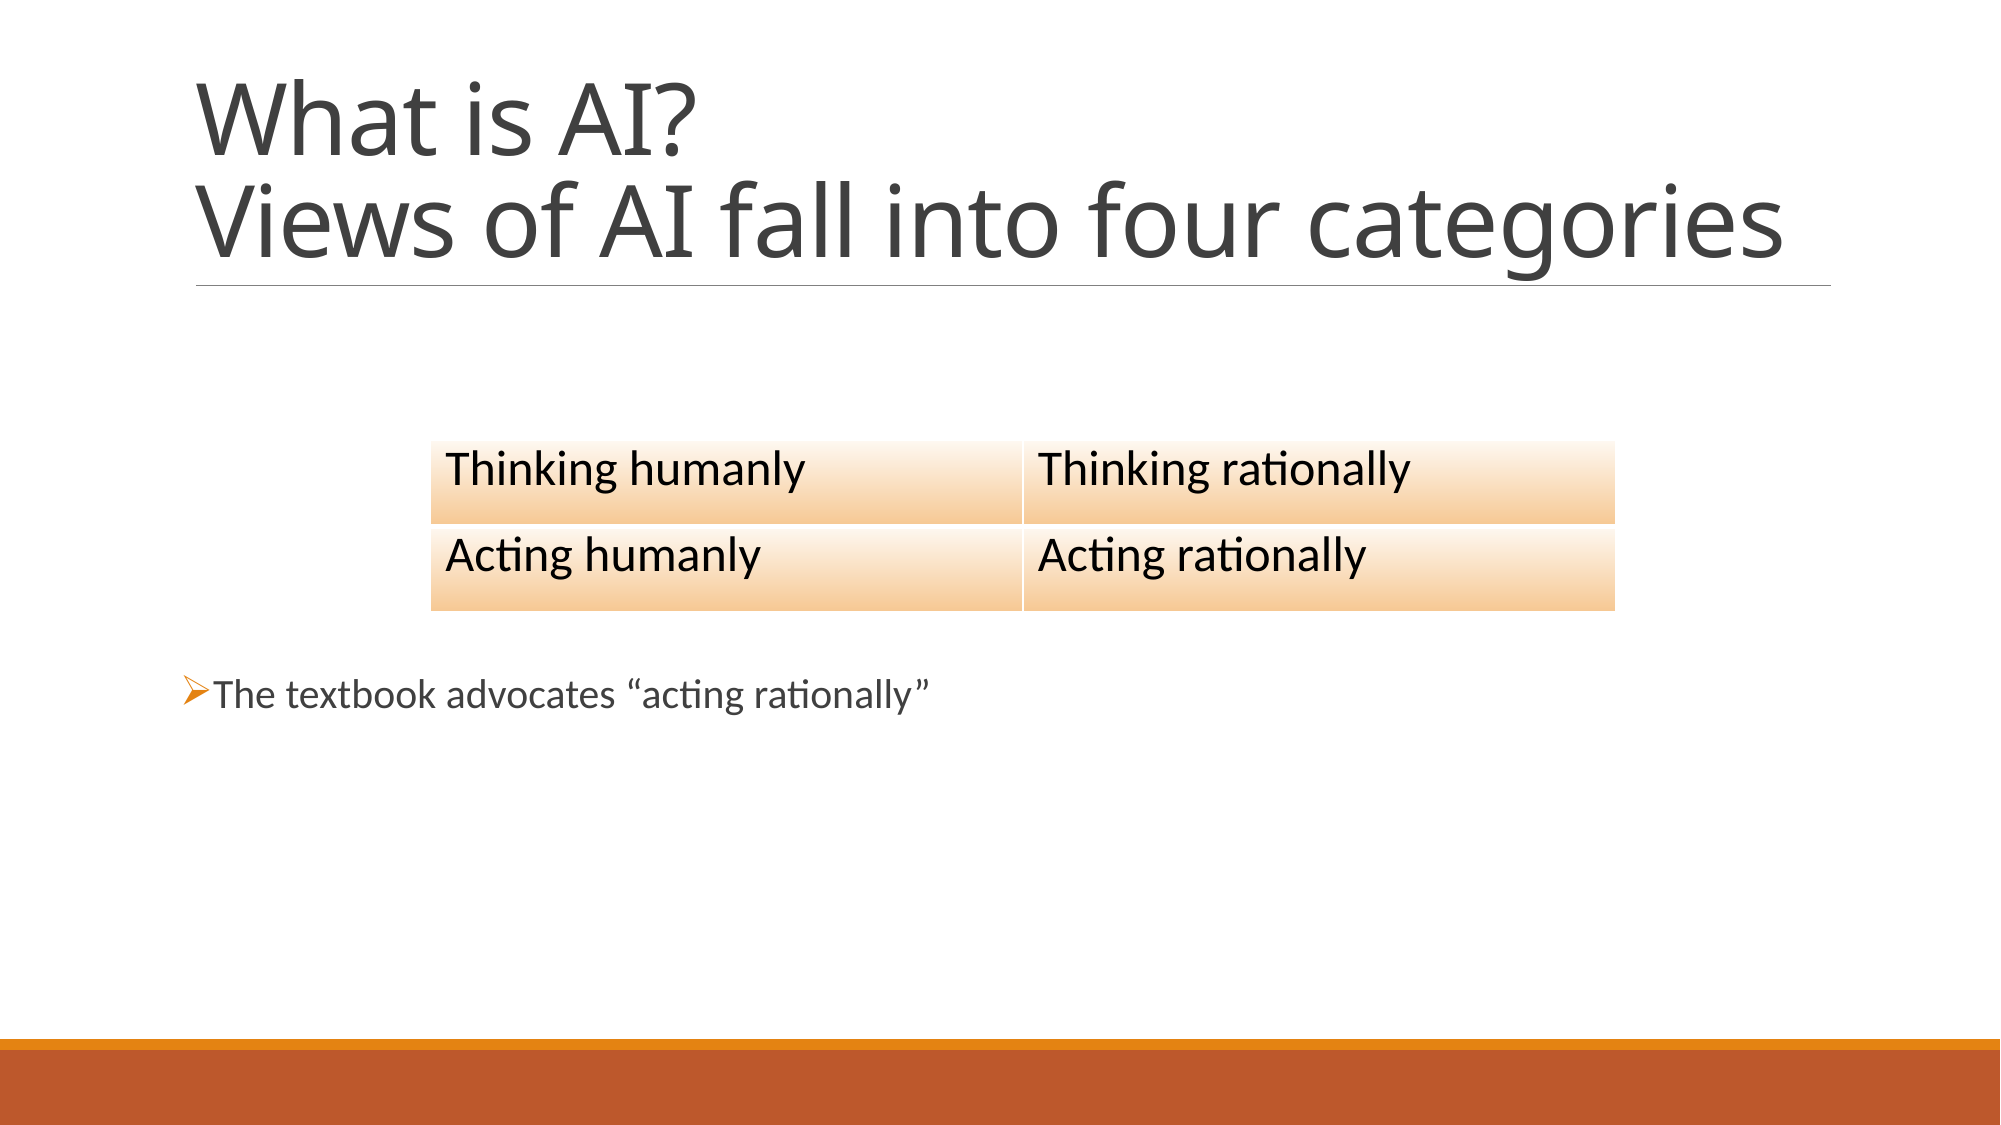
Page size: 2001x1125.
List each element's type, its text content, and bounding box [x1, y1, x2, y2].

table_header Thinking rationally [1024, 441, 1615, 524]
title What is AI? Views of AI fall into four categories [180, 47, 1830, 285]
table_cell Acting humanly [431, 529, 1022, 611]
table_header Thinking humanly [431, 441, 1022, 524]
table_cell Acting rationally [1024, 529, 1615, 611]
text_box The textbook advocates “acting rationally” [179, 671, 1830, 963]
